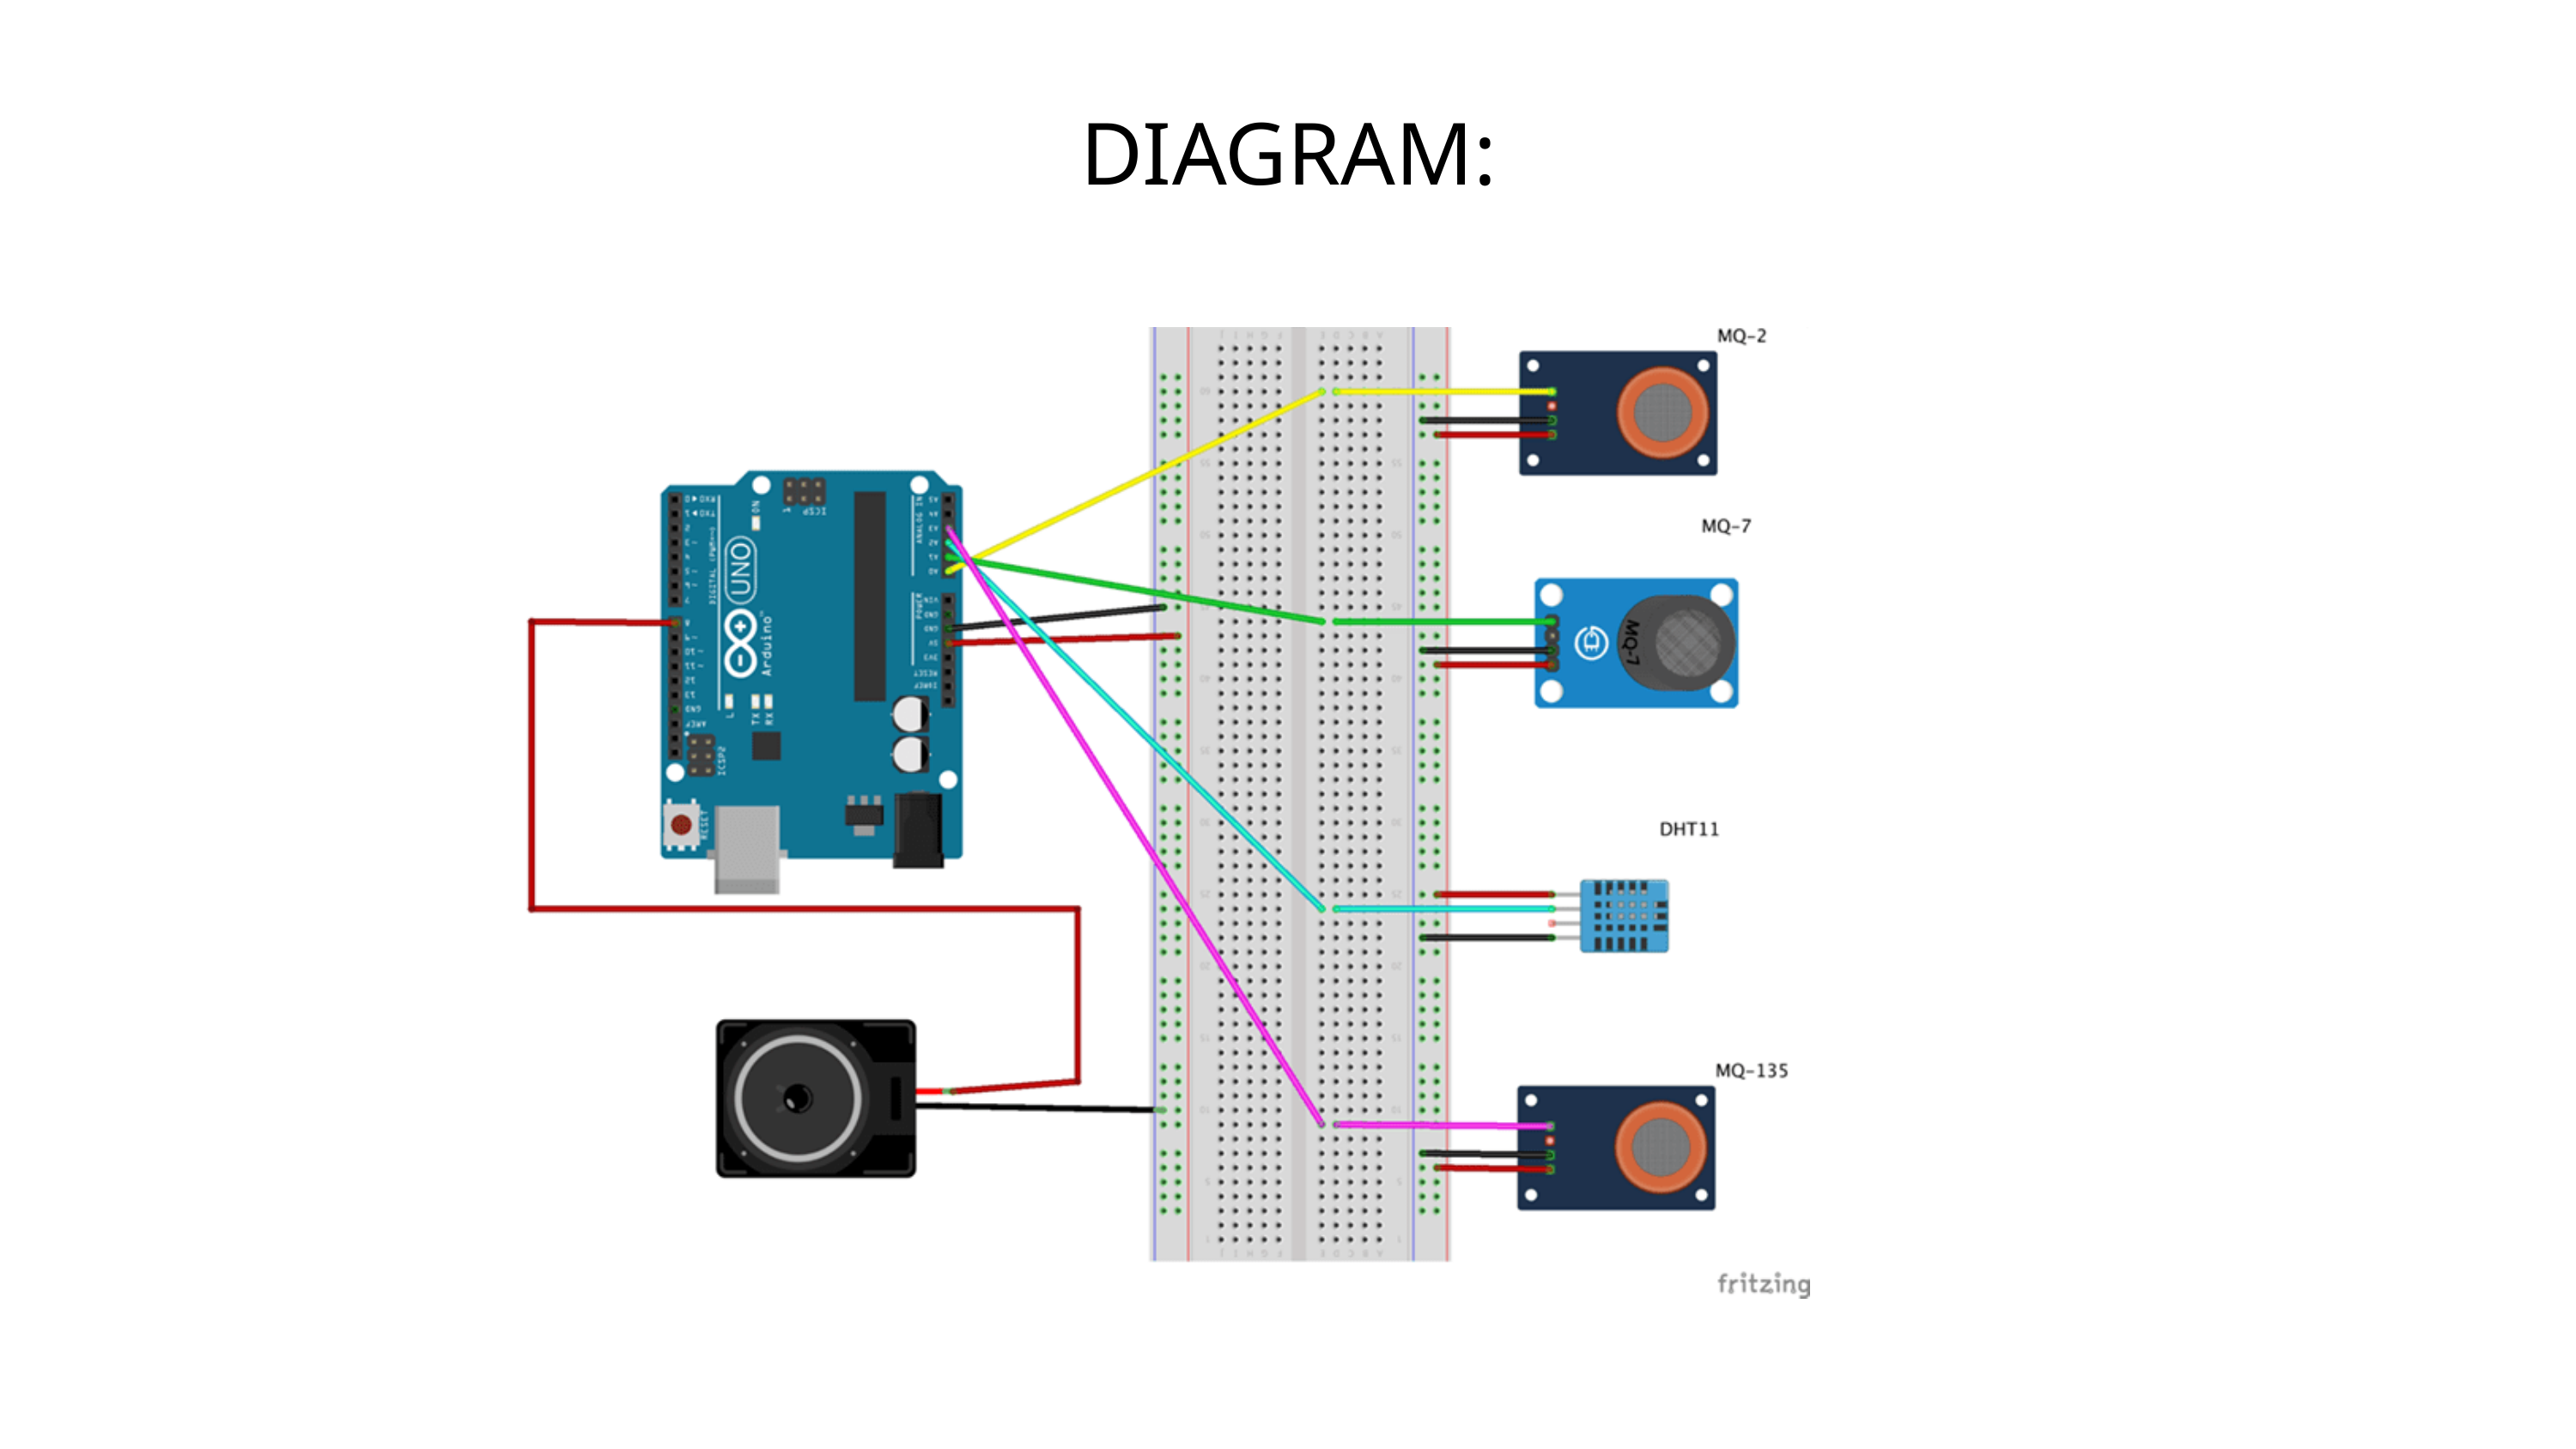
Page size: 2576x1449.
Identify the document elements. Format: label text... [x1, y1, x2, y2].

title DIAGRAM: [177, 76, 2399, 357]
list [526, 327, 1810, 1299]
